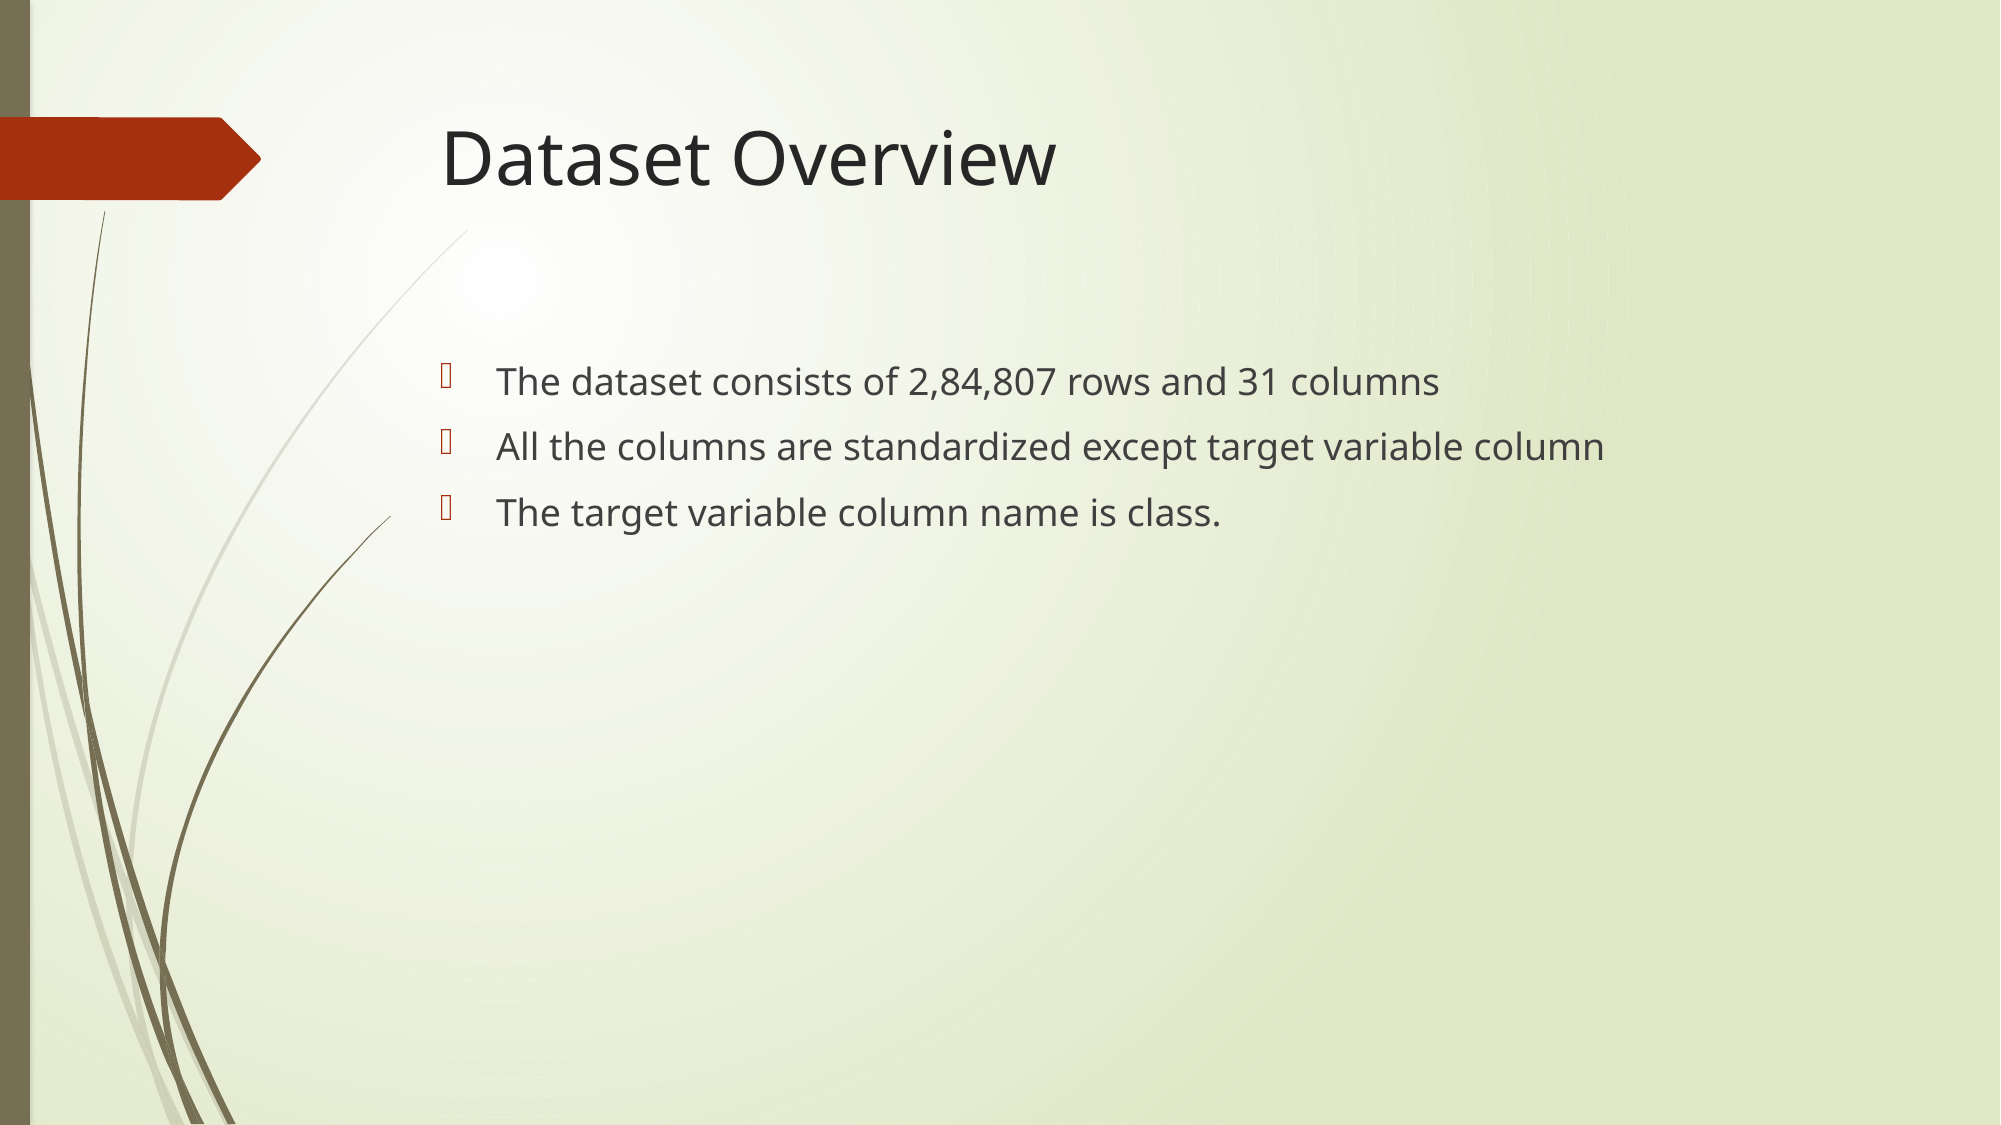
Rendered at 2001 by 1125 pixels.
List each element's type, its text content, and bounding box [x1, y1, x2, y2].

list The dataset consists of 2,84,807 rows and 31 columns All the columns are standardized except target variable column The target variable column name is class. [424, 350, 1888, 970]
title Dataset Overview [425, 102, 1888, 313]
